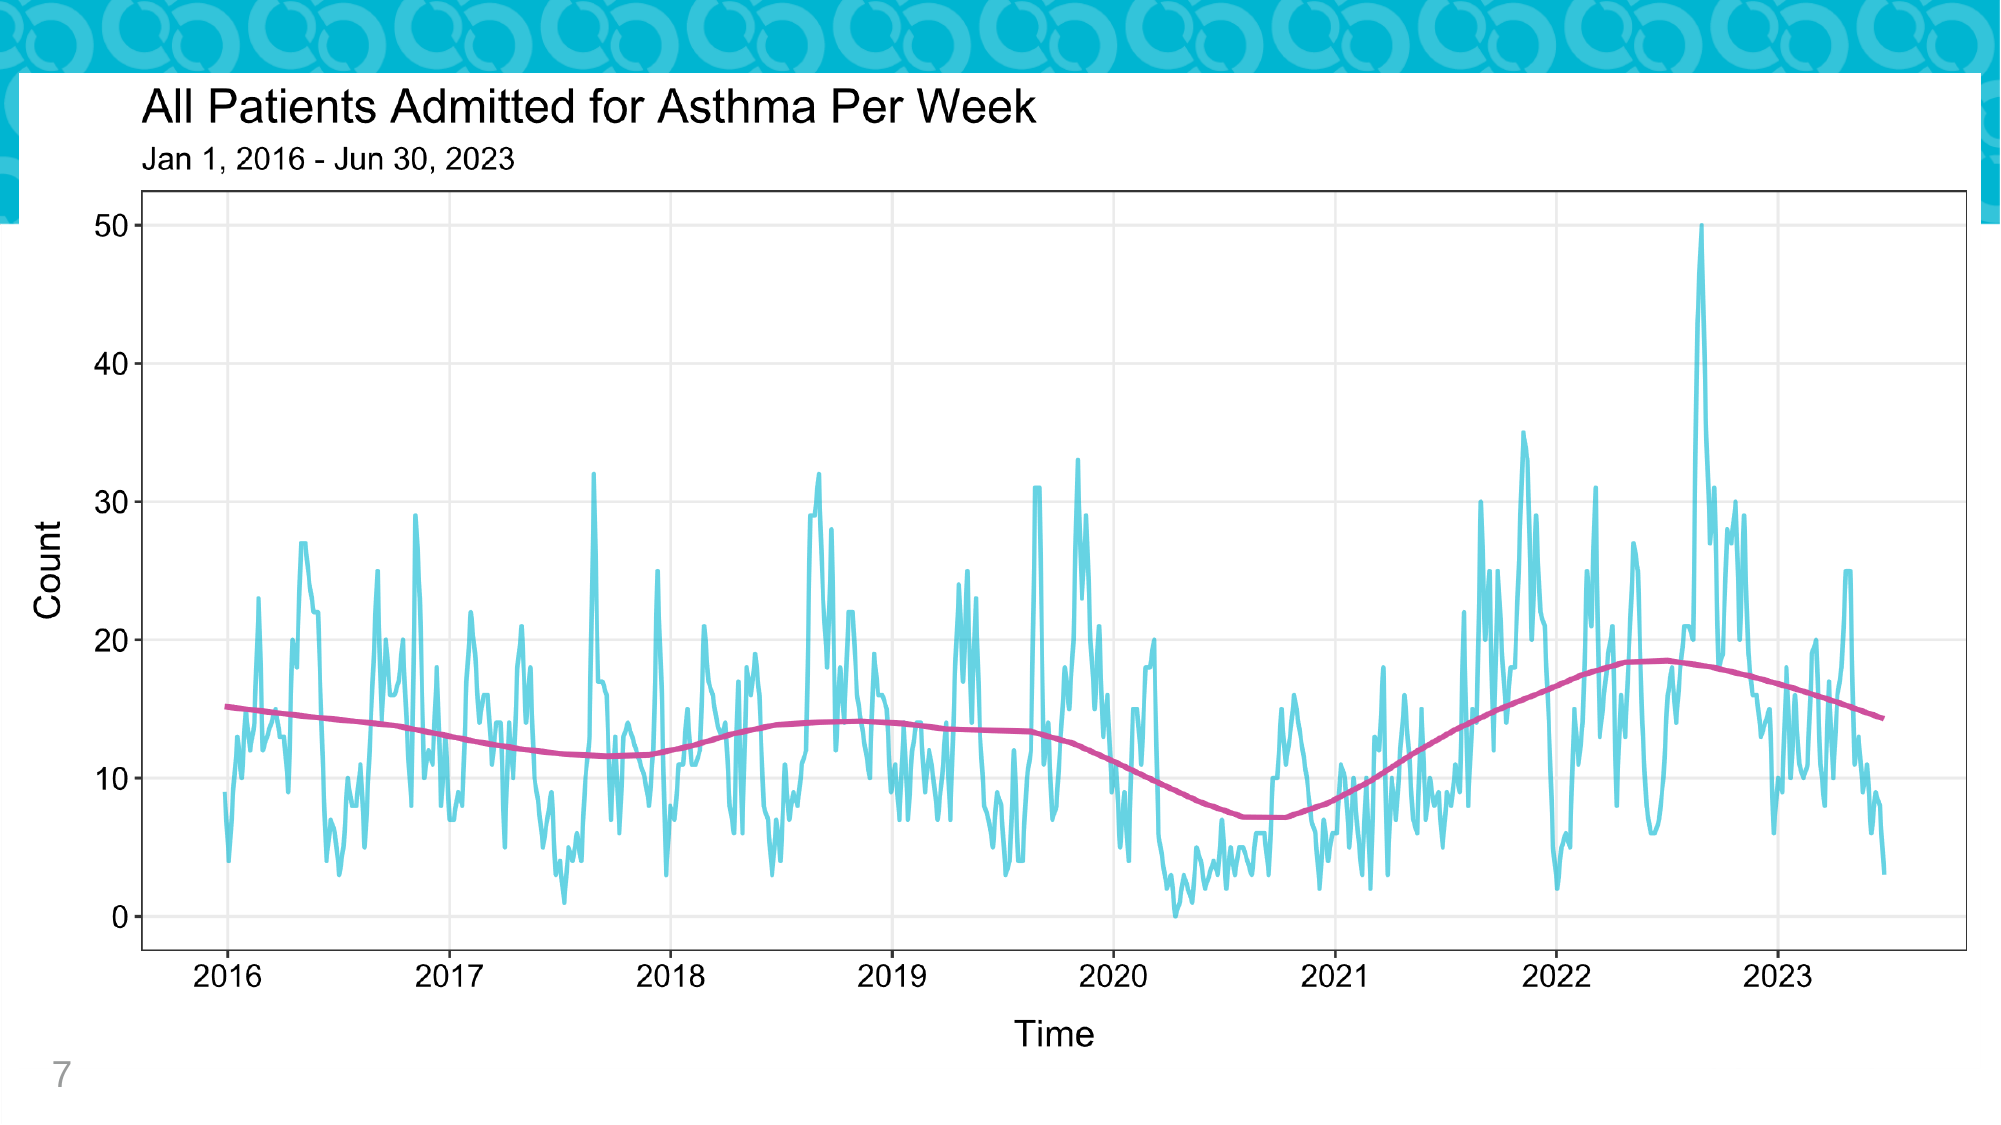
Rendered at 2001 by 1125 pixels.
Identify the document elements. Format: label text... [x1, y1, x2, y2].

slide_number 7 [29, 1069, 88, 1103]
picture [0, 0, 2001, 1125]
